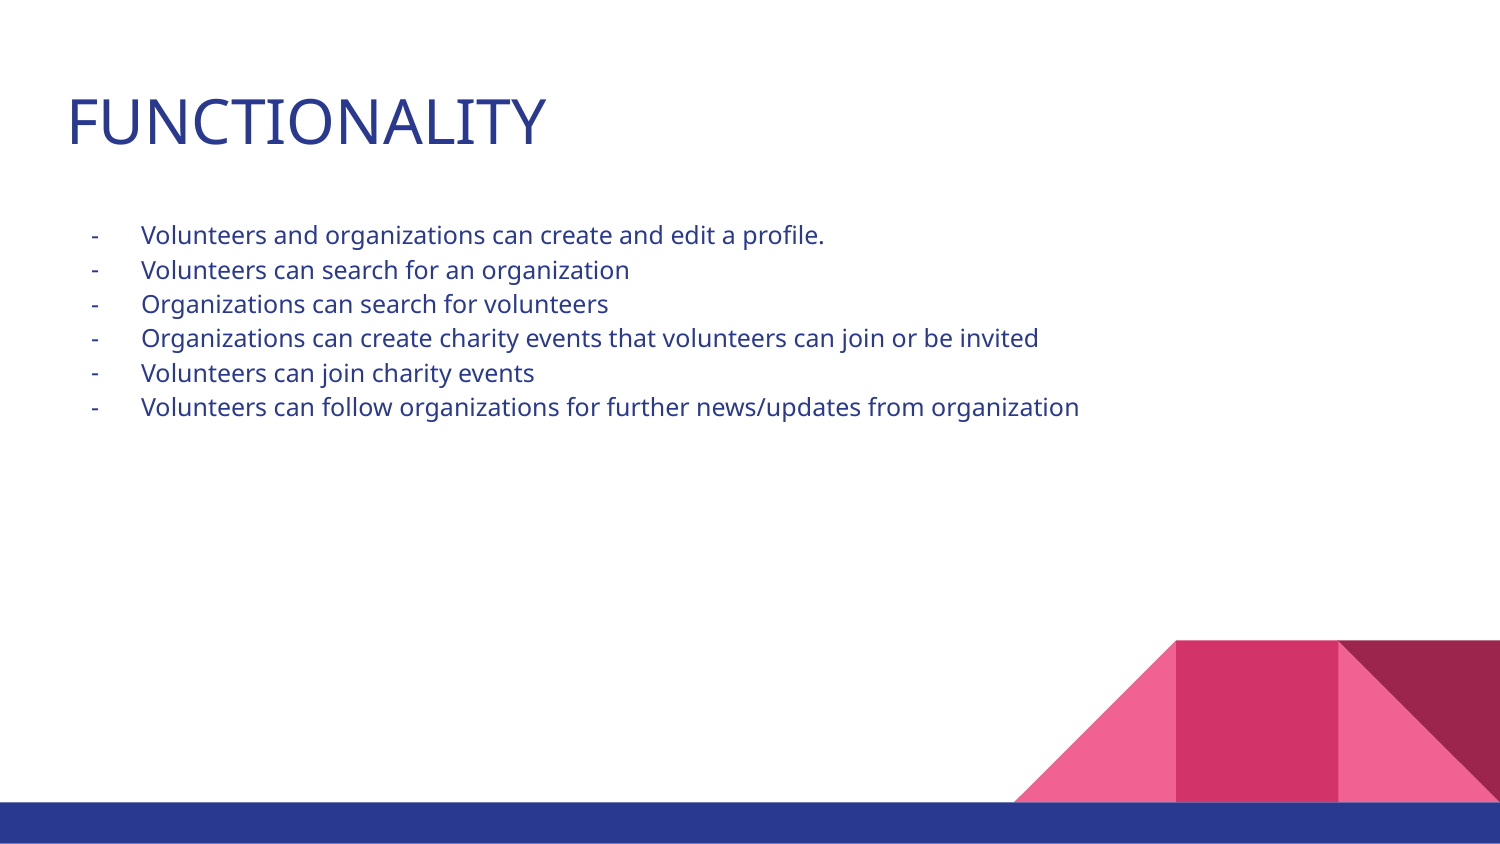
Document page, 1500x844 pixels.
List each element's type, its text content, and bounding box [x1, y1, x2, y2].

title FUNCTIONALITY [51, 67, 1449, 167]
list Volunteers and organizations can create and edit a profile. Volunteers can search for an organization Organizations can search for volunteers Organizations can create charity events that volunteers can join or be invited Volunteers can join charity events Volunteers can follow organizations for further news/updates from organization [51, 200, 1449, 606]
